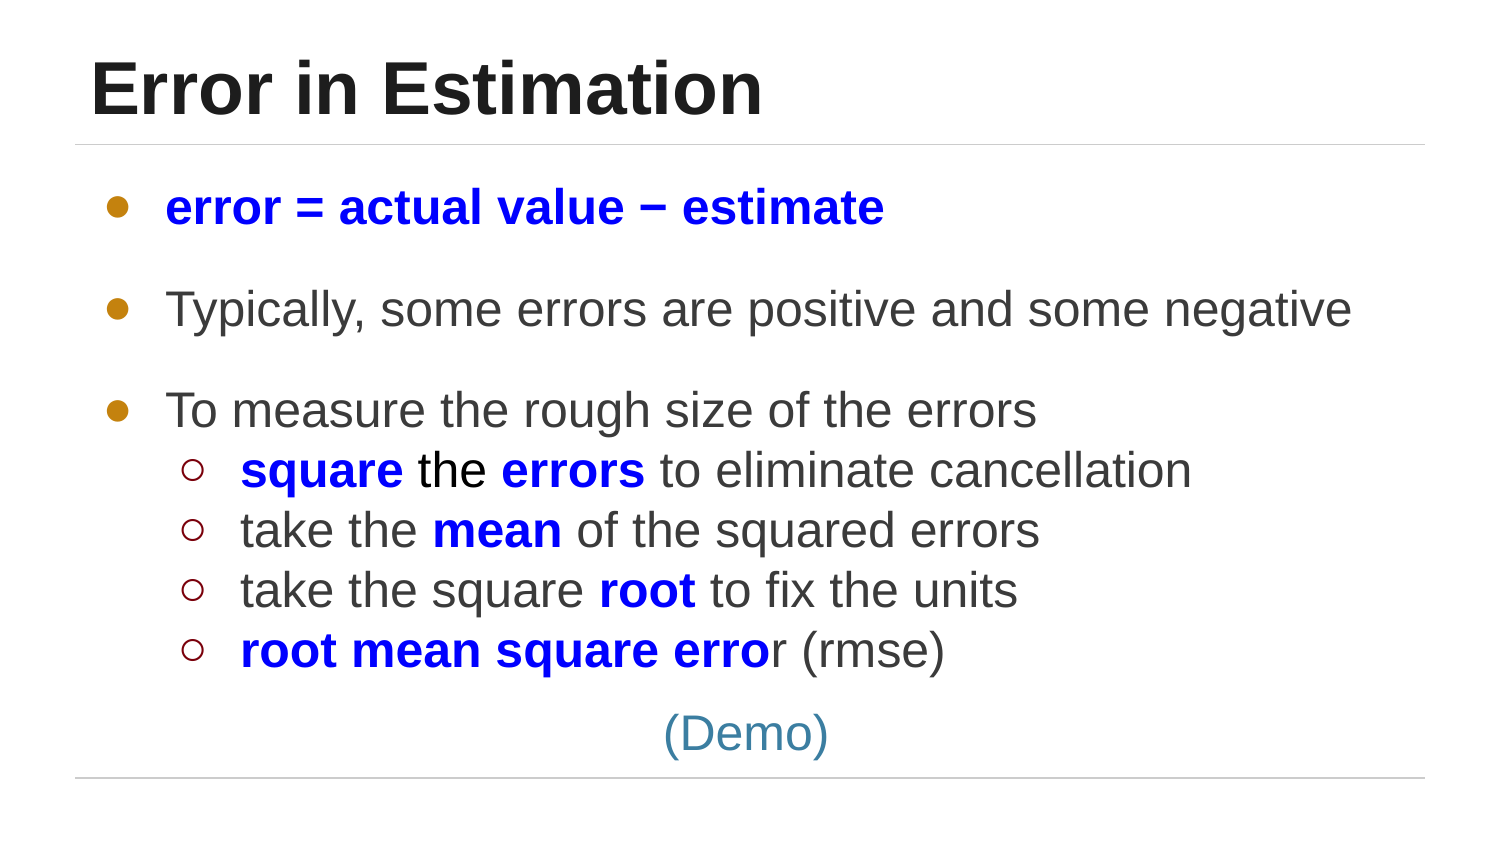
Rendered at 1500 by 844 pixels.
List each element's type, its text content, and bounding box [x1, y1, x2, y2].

list error = actual value − estimate Typically, some errors are positive and some negative To measure the rough size of the errors square the errors to eliminate cancellation take the mean of the squared errors take the square root to fix the units root mean square error (rmse) [75, 159, 1425, 754]
text_box (Demo) [647, 685, 852, 771]
title Error in Estimation [75, 33, 1175, 145]
